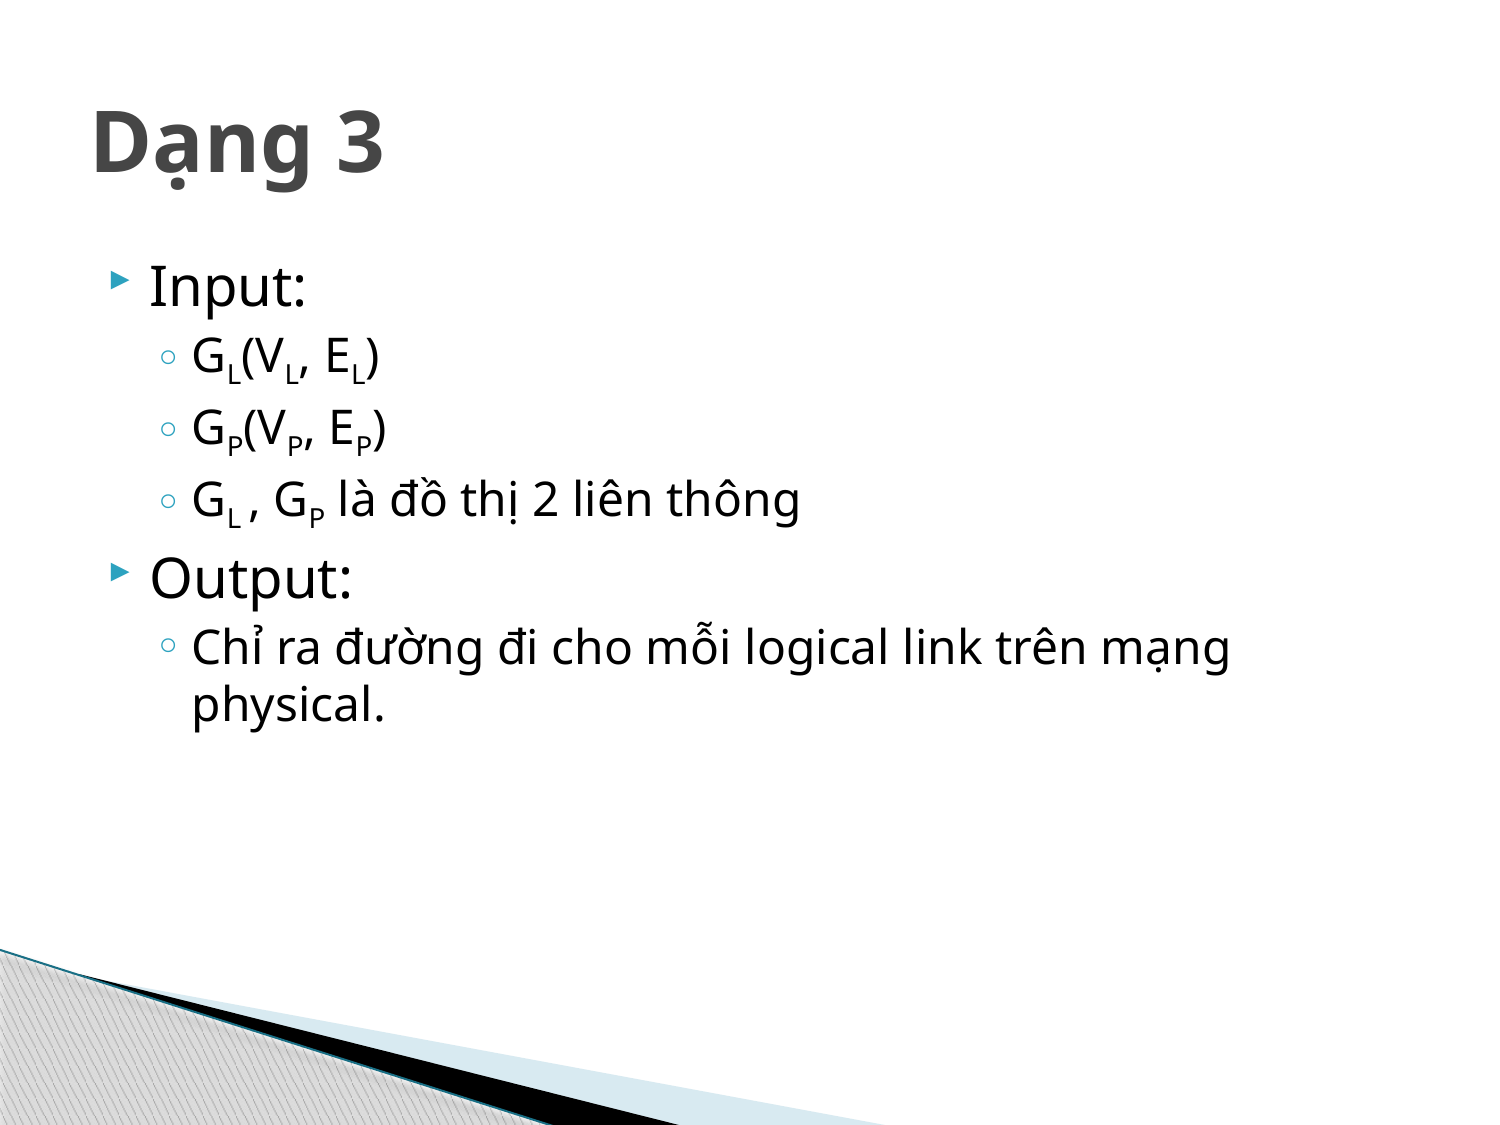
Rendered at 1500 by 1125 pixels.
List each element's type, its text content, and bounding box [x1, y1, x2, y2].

title Dạng 3 [75, 45, 1425, 233]
list Input: GL(VL, EL) GP(VP, EP) GL , GP là đồ thị 2 liên thông Output: Chỉ ra đường đi cho mỗi logical link trên mạng physical. [75, 243, 1425, 986]
